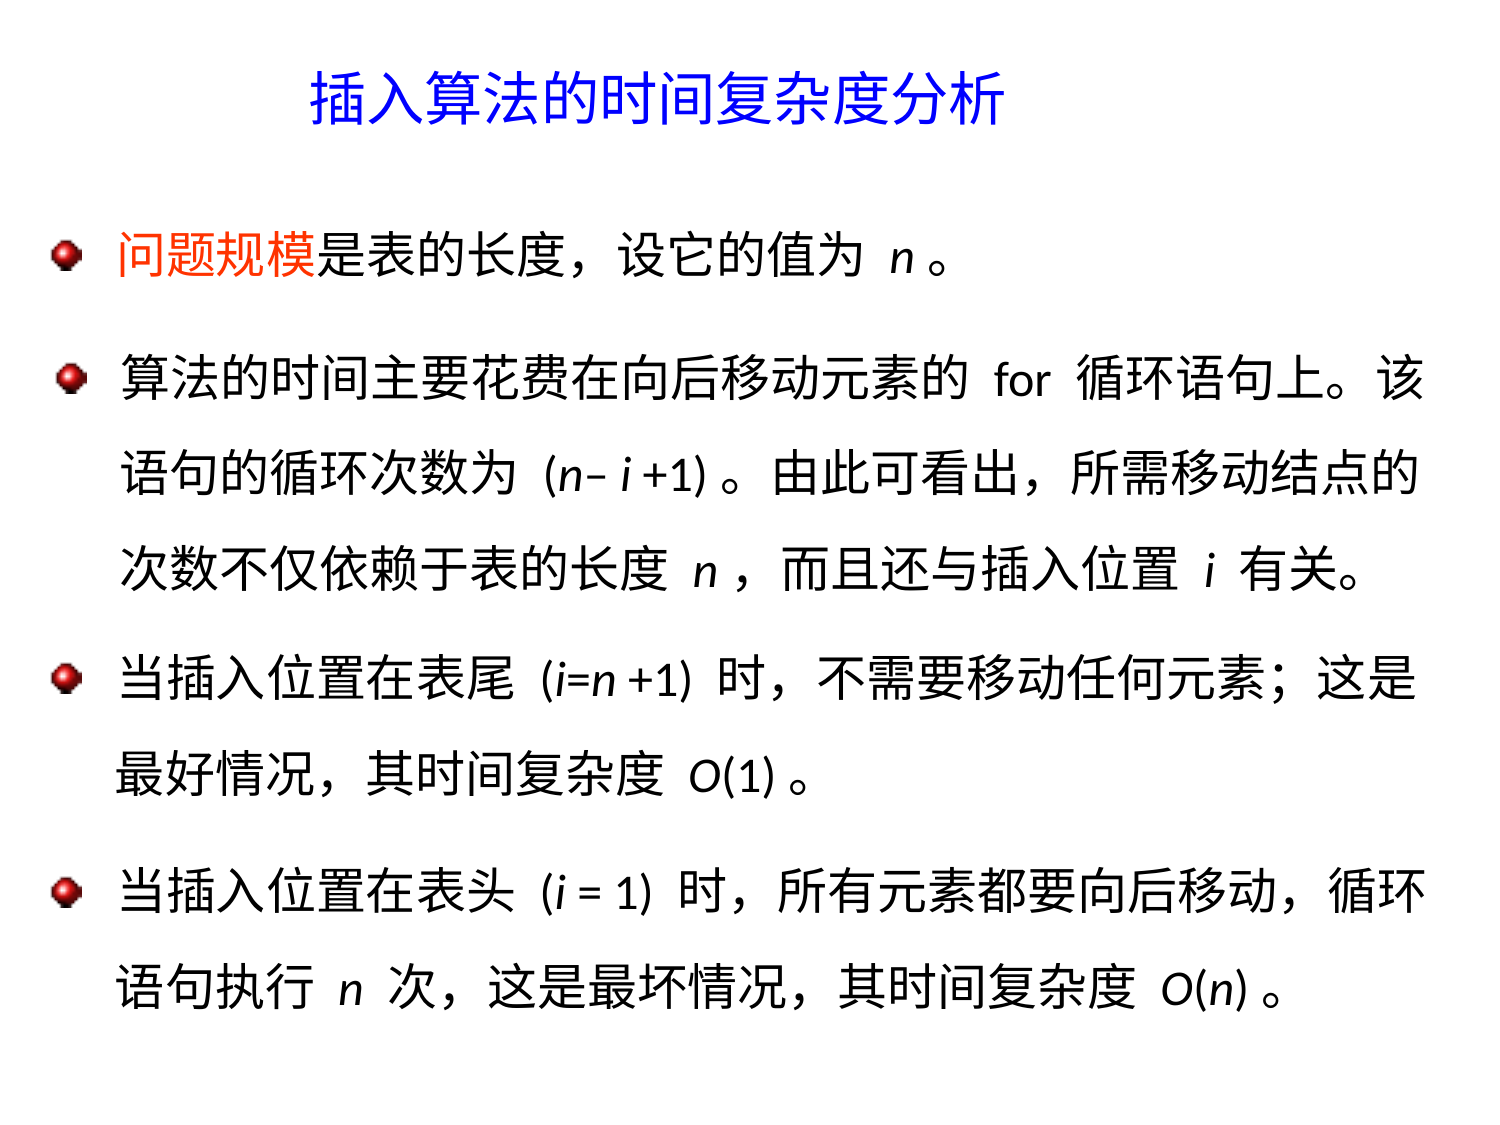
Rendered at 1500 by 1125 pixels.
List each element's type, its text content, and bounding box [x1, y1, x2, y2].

picture [46, 658, 82, 694]
picture [46, 872, 82, 908]
text_box 问题规模是表的长度，设它的值为 n。 [31, 215, 1004, 291]
picture [46, 235, 82, 271]
text_box 算法的时间主要花费在向后移动元素的 for 循环语句上。该 语句的循环次数为 (n– i +1)。由此可看出，所需移动结点的 次数不仅依赖于表的长度 n，而且还与插入位置 i 有关。 [36, 302, 1452, 606]
text_box 当插入位置在表尾 (i=n +1) 时，不需要移动任何元素；这是 最好情况，其时间复杂度 O(1)。 [31, 603, 1443, 810]
picture [51, 358, 87, 394]
text_box 当插入位置在表头 (i = 1) 时，所有元素都要向后移动，循环 语句执行 n 次，这是最坏情况，其时间复杂度 O(n)。 [31, 816, 1454, 1023]
text_box 插入算法的时间复杂度分析 [293, 54, 1023, 140]
